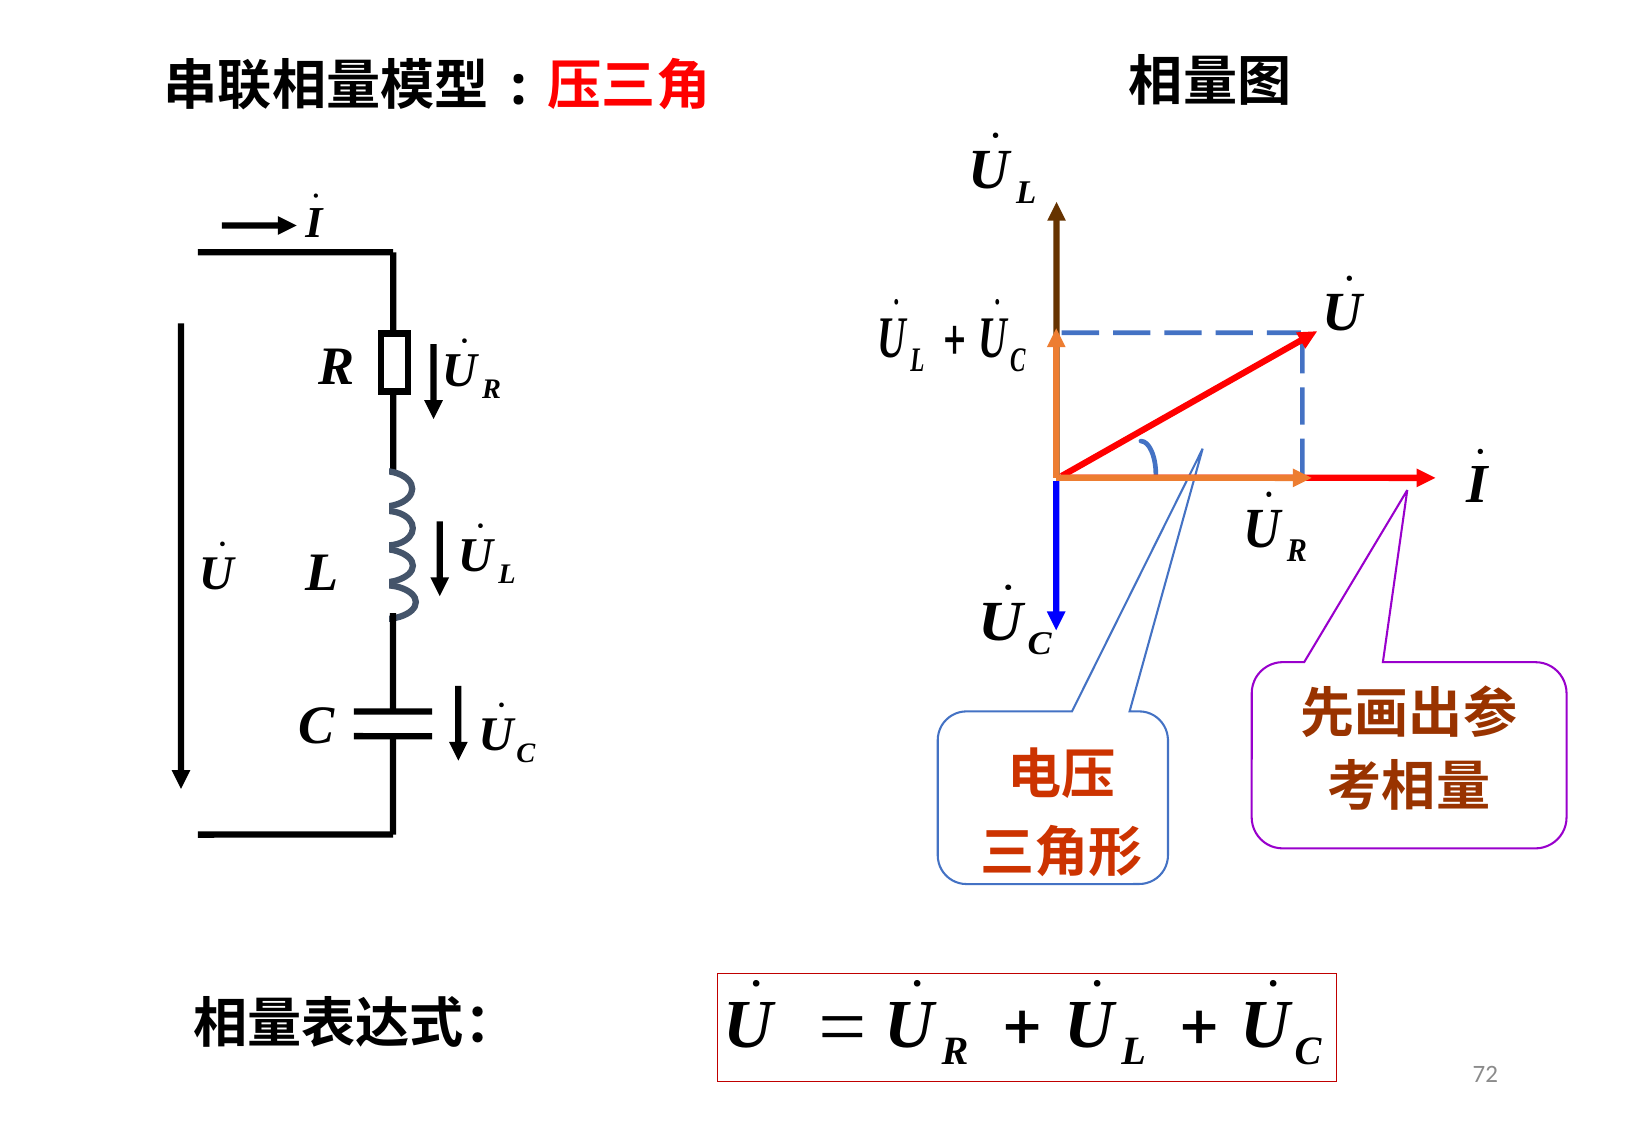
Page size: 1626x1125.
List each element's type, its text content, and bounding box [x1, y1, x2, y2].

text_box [180, 189, 547, 835]
text_box 相量表达式： [178, 981, 534, 1061]
text_box 相量图 [1112, 38, 1425, 119]
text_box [1056, 477, 1317, 572]
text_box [963, 127, 1057, 293]
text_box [717, 973, 1337, 1082]
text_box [1061, 270, 1378, 443]
slide_number 72 [1147, 1042, 1514, 1103]
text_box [1057, 443, 1502, 512]
text_box 先画出参 考相量 [1251, 512, 1567, 849]
text_box 串联相量模型:压三角 [149, 43, 726, 124]
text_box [873, 293, 1057, 478]
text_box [973, 481, 1067, 669]
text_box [937, 711, 1168, 885]
